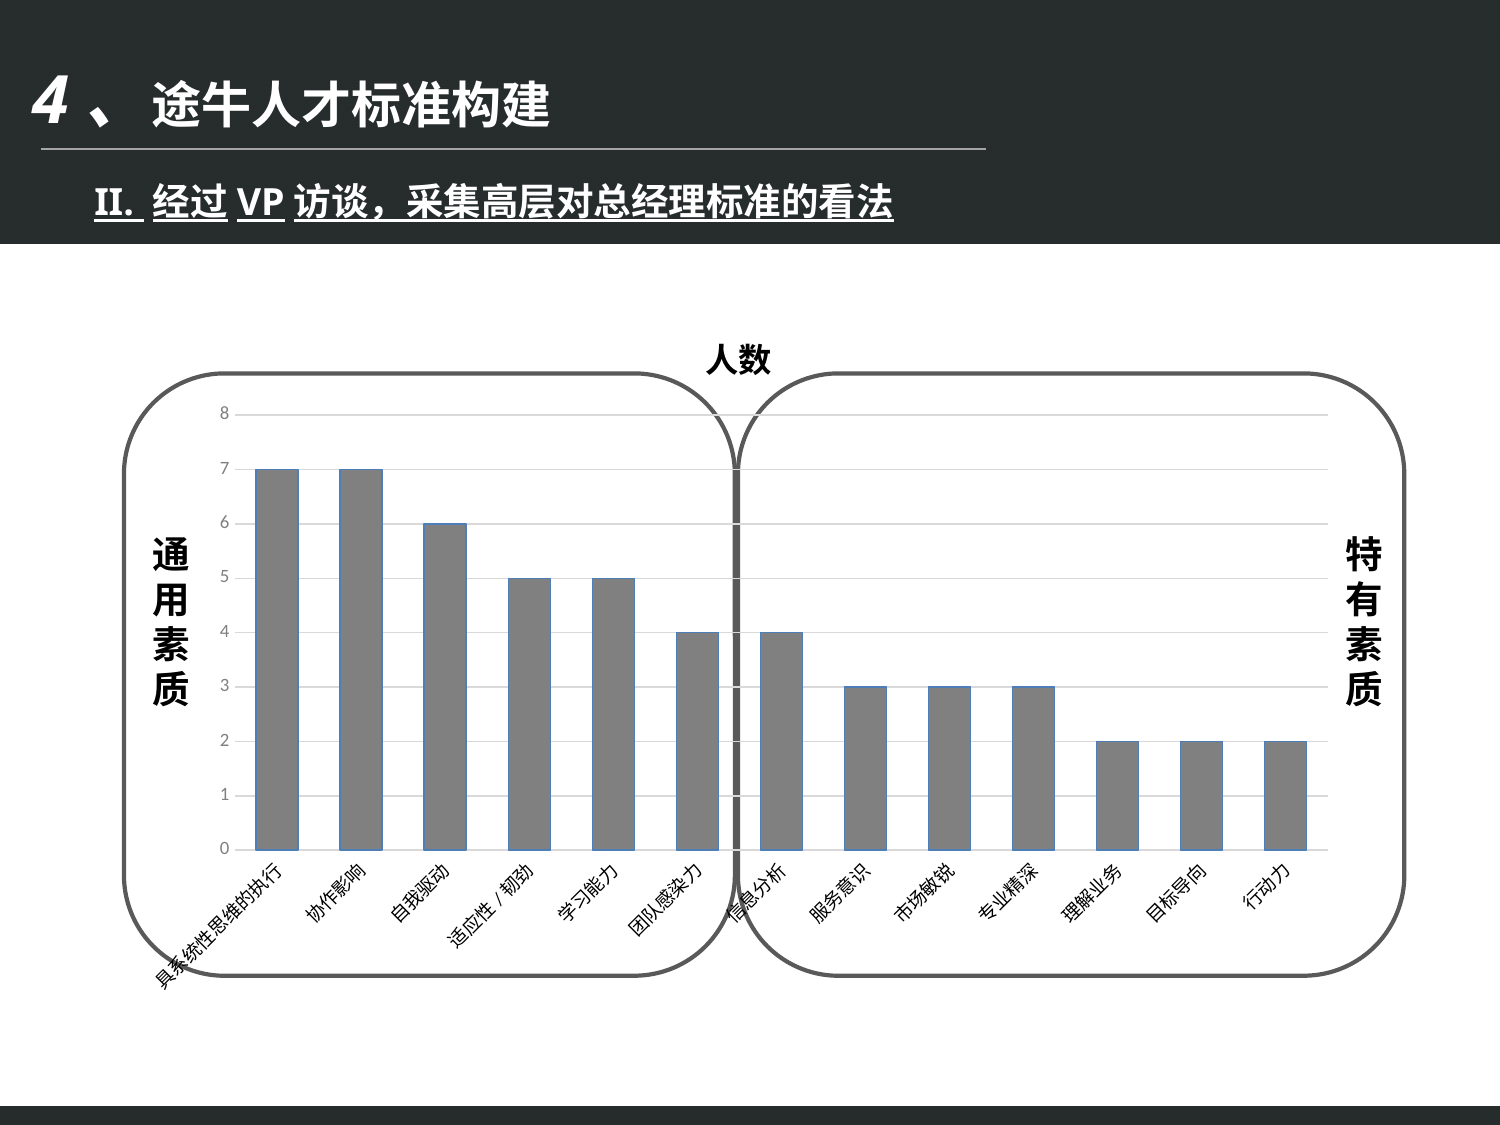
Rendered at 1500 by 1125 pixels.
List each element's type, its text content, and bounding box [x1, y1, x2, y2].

text_box [1358, 386, 1407, 963]
text_box 特有素质 [1358, 523, 1402, 719]
picture [0, 0, 1500, 244]
picture [0, 1106, 1500, 1125]
chart [123, 302, 1353, 1009]
